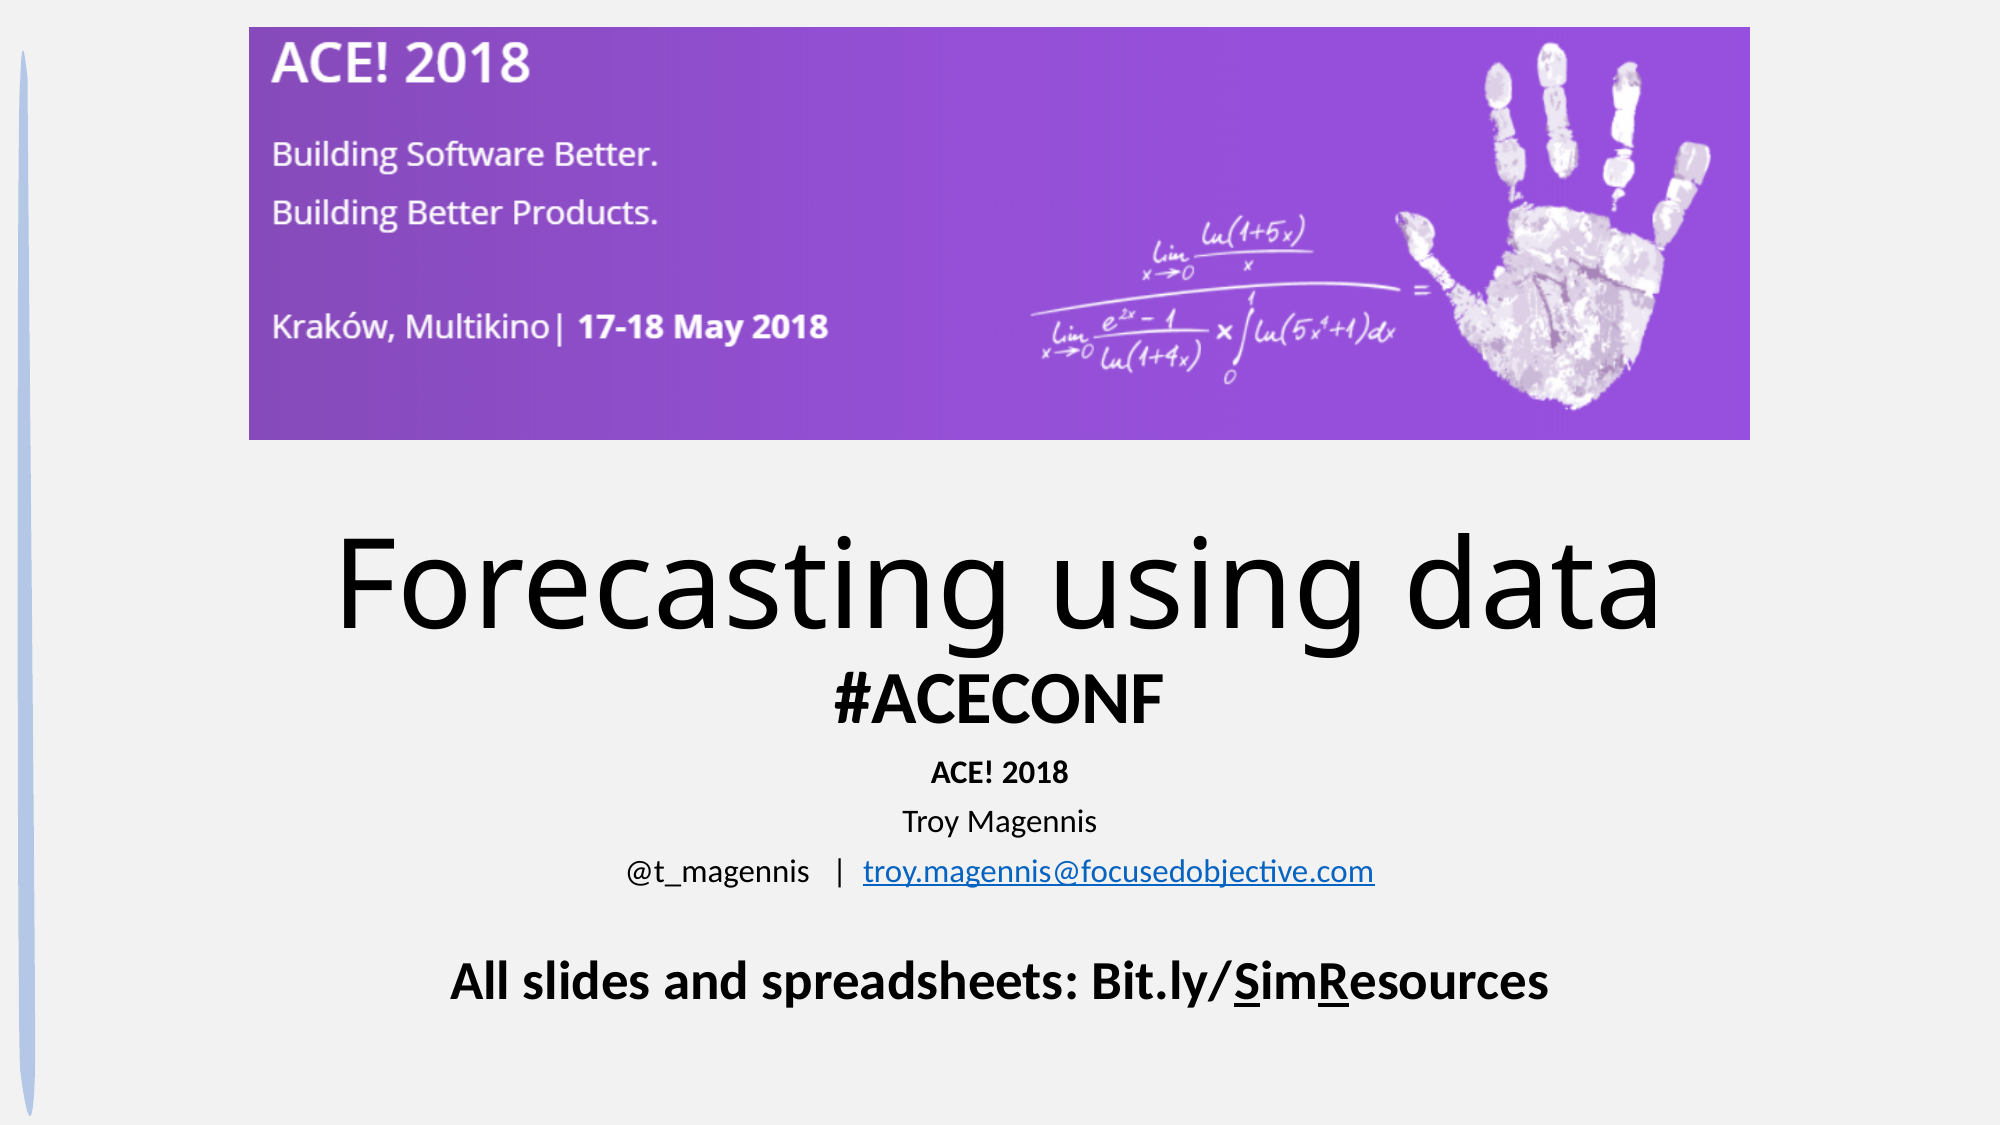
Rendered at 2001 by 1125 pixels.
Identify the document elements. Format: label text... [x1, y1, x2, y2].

picture [249, 27, 1750, 441]
subtitle ACE! 2018 Troy Magennis @t_magennis | troy.magennis@focusedobjective.com All slides and spreadsheets: Bit.ly/SimResources [249, 747, 1750, 1019]
text_box #ACECONF [819, 641, 1181, 747]
title Forecasting using data [249, 441, 1750, 664]
